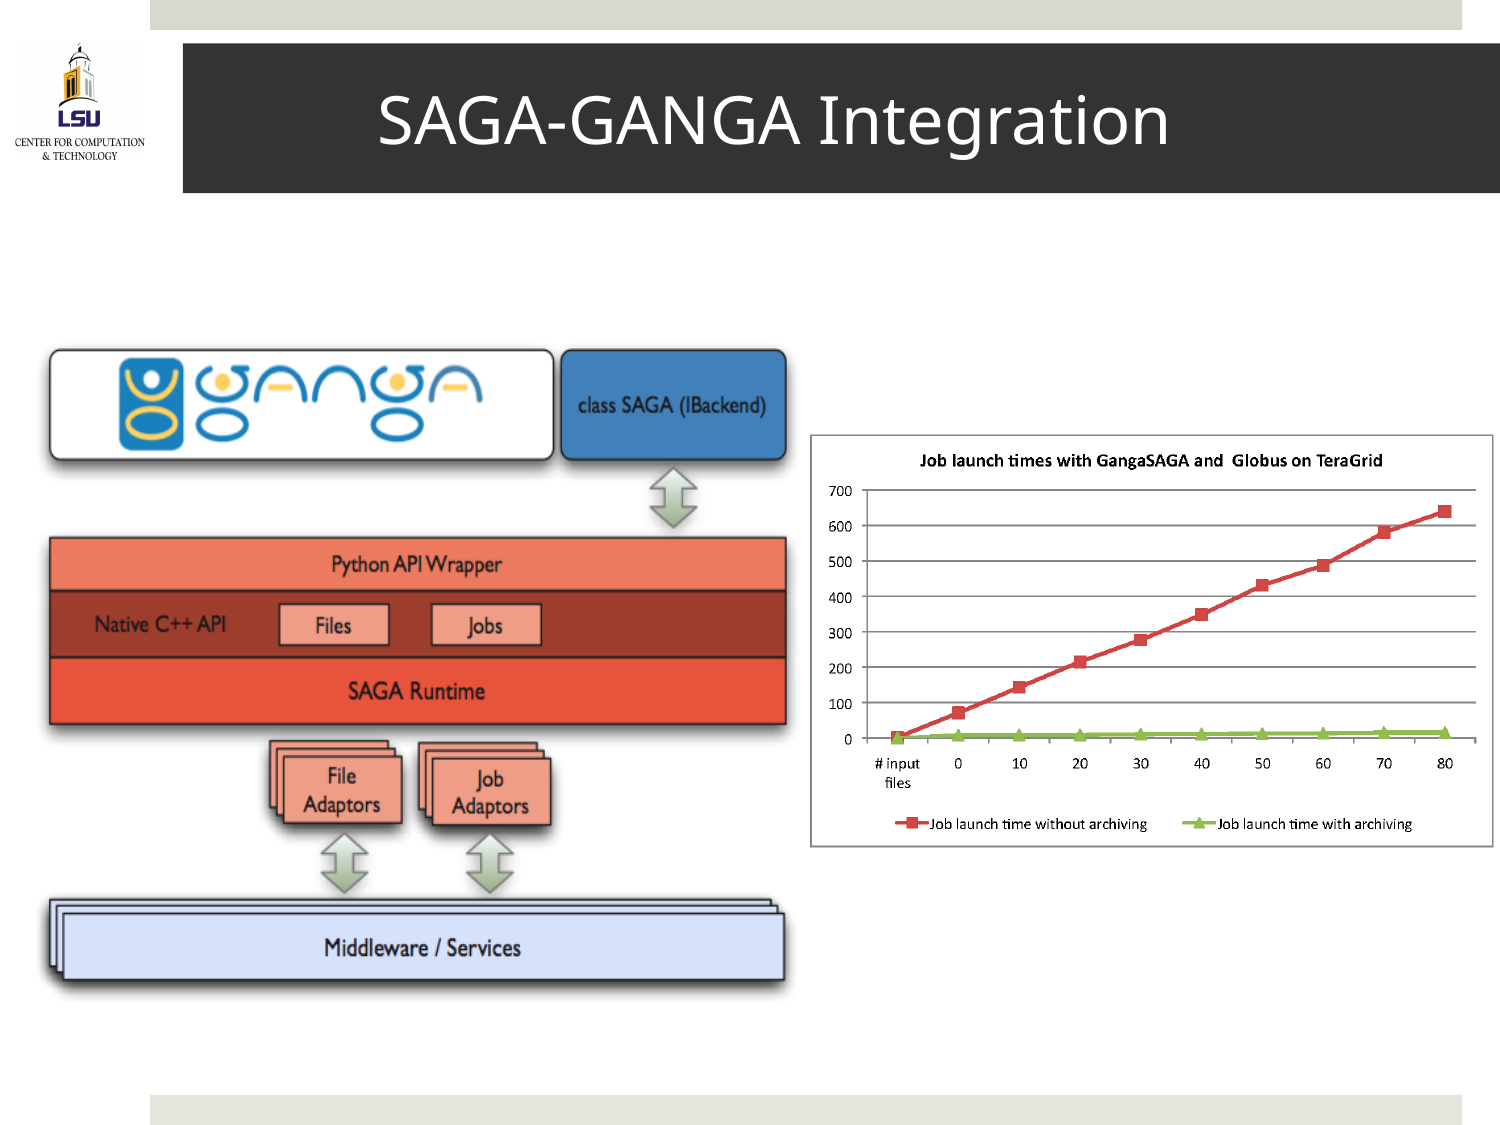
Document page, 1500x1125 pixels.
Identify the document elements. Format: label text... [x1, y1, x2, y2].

title SAGA-GANGA Integration [182, 43, 1500, 194]
picture [15, 335, 1500, 1009]
picture [15, 43, 145, 160]
